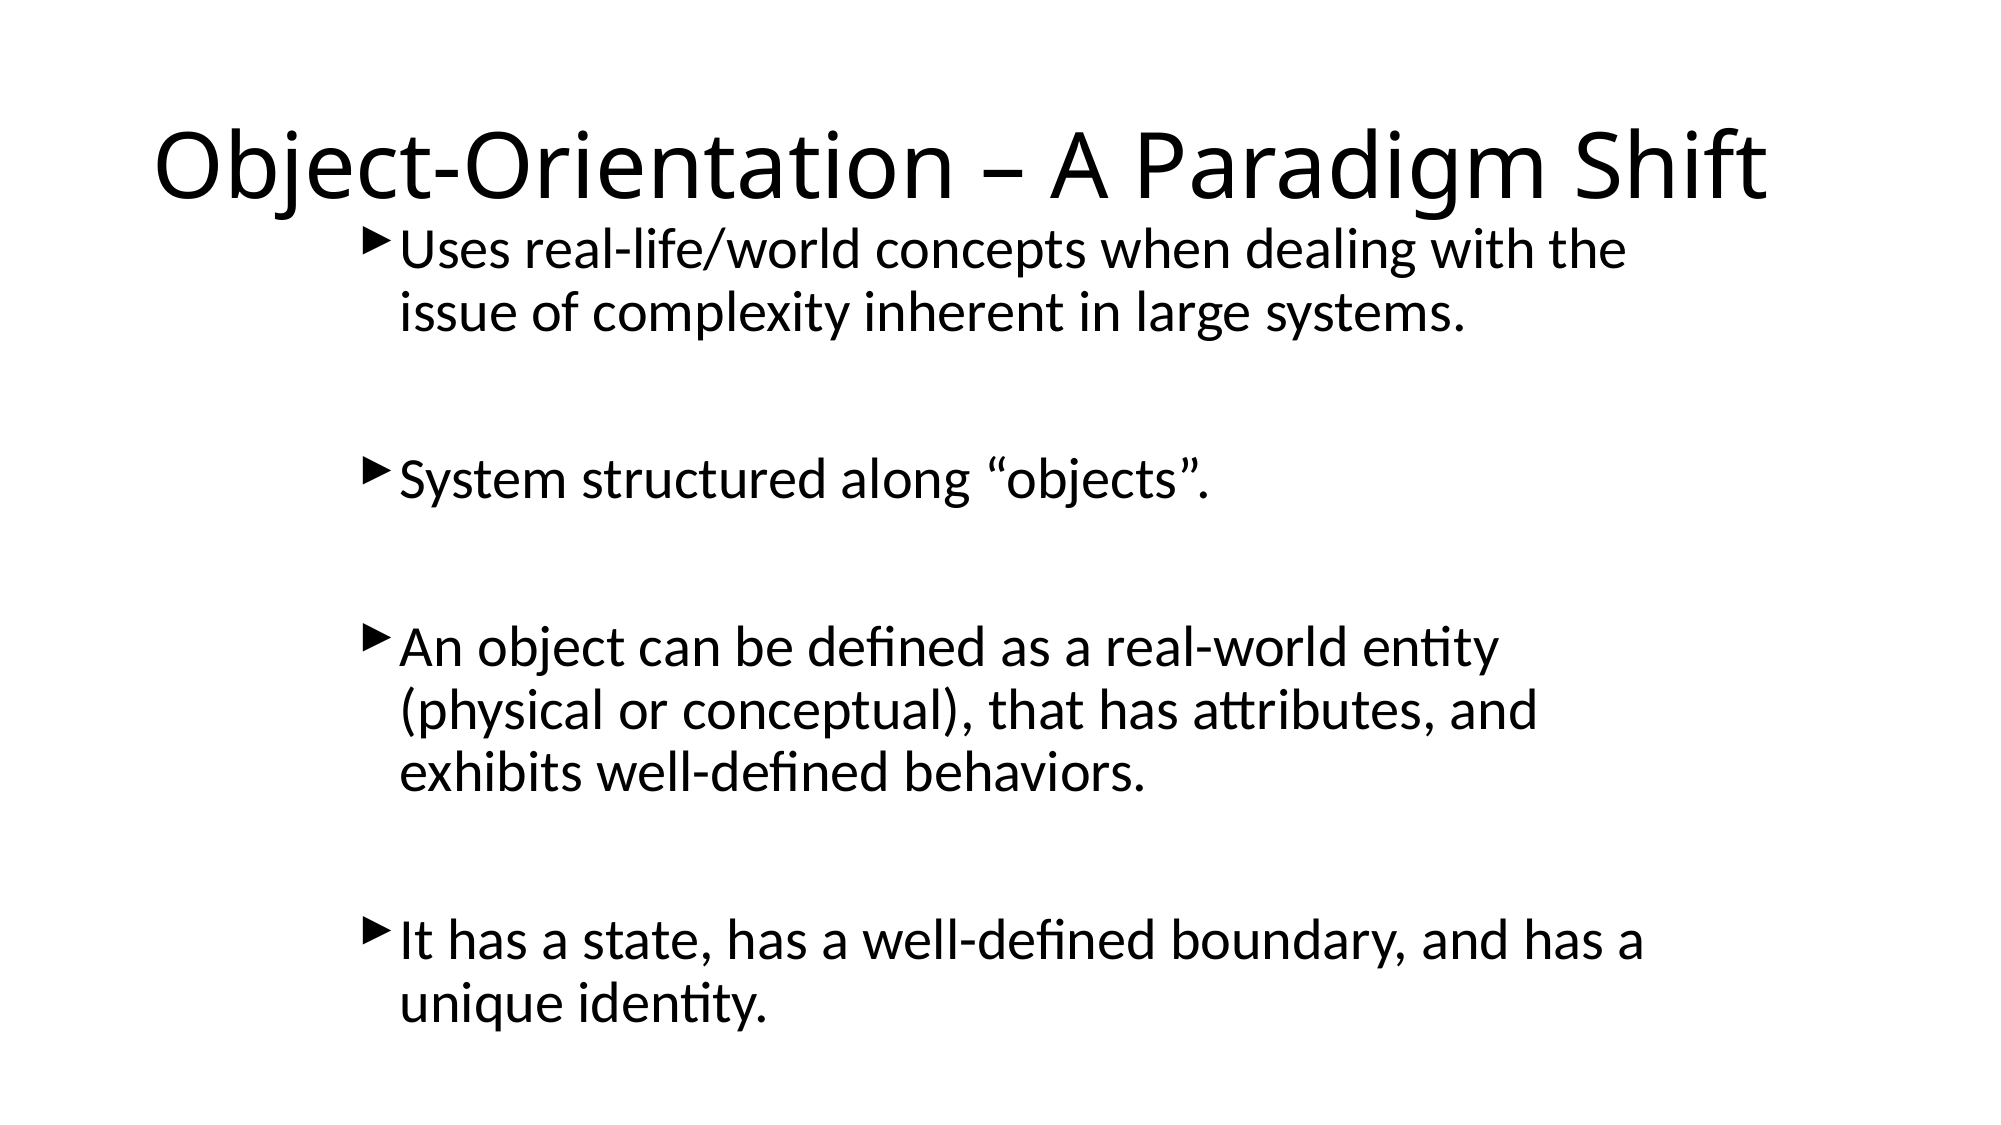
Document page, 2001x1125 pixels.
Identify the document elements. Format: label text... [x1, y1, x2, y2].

list Uses real-life/world concepts when dealing with the issue of complexity inherent in large systems. System structured along “objects”. An object can be defined as a real-world entity (physical or conceptual), that has attributes, and exhibits well-defined behaviors. It has a state, has a well-defined boundary, and has a unique identity. [324, 210, 1675, 1067]
title Object-Orientation – A Paradigm Shift [137, 59, 1863, 278]
